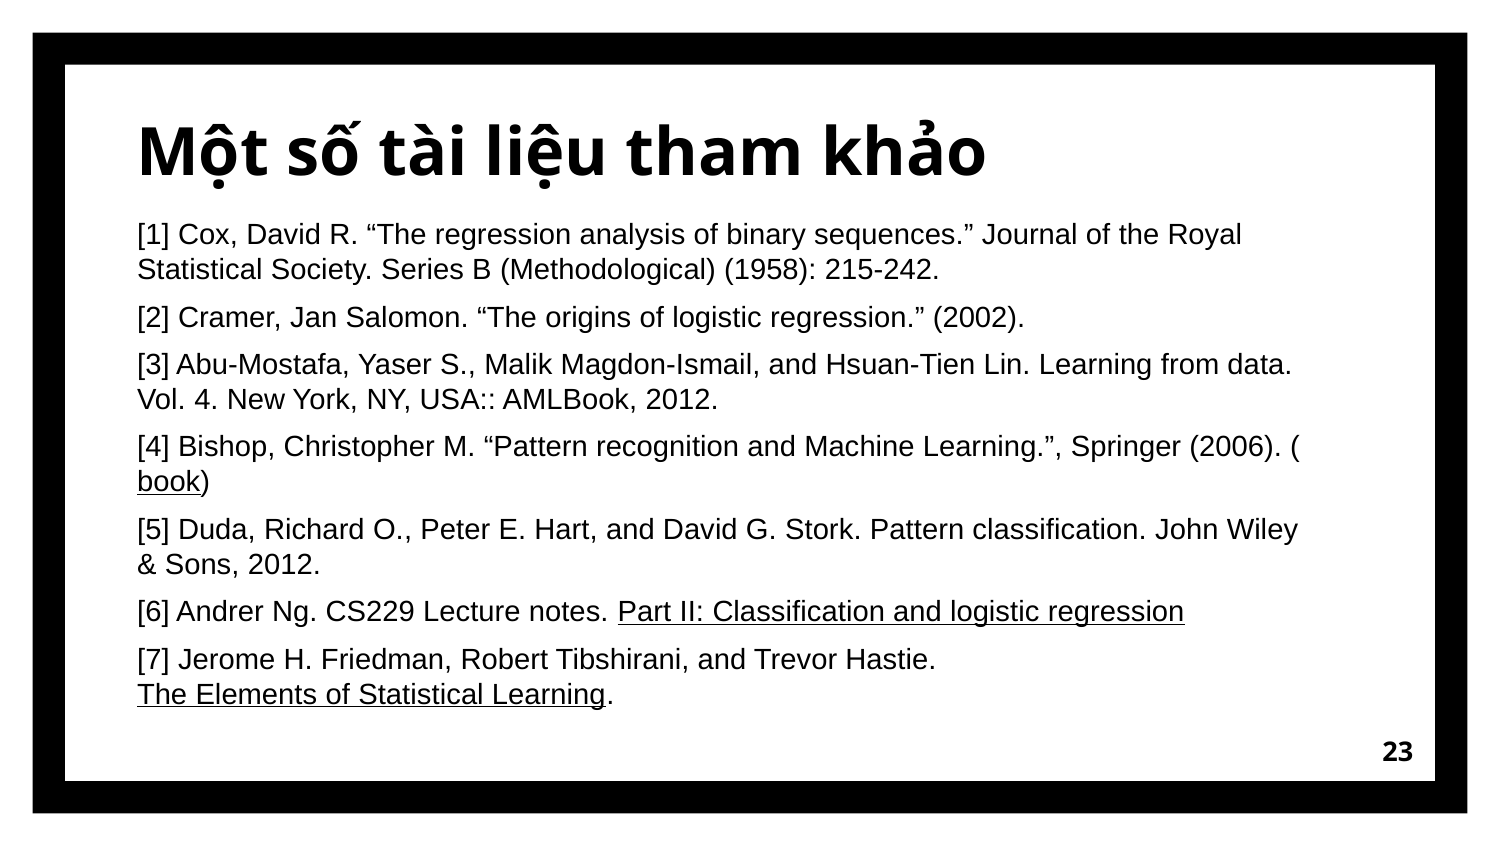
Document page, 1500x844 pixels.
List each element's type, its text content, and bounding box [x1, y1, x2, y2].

title Một số tài liệu tham khảo [121, 101, 1370, 205]
slide_number 23 [1338, 720, 1429, 786]
list [1] Cox, David R. “The regression analysis of binary sequences.” Journal of the Royal Statistical Society. Series B (Methodological) (1958): 215-242. [2] Cramer, Jan Salomon. “The origins of logistic regression.” (2002). [3] Abu-Mostafa, Yaser S., Malik Magdon-Ismail, and Hsuan-Tien Lin. Learning from data. Vol. 4. New York, NY, USA:: AMLBook, 2012. [4] Bishop, Christopher M. “Pattern recognition and Machine Learning.”, Springer (2006). (book) [5] Duda, Richard O., Peter E. Hart, and David G. Stork. Pattern classification. John Wiley & Sons, 2012. [6] Andrer Ng. CS229 Lecture notes. Part II: Classification and logistic regression [7] Jerome H. Friedman, Robert Tibshirani, and Trevor Hastie. The Elements of Statistical Learning. [105, 152, 1321, 482]
